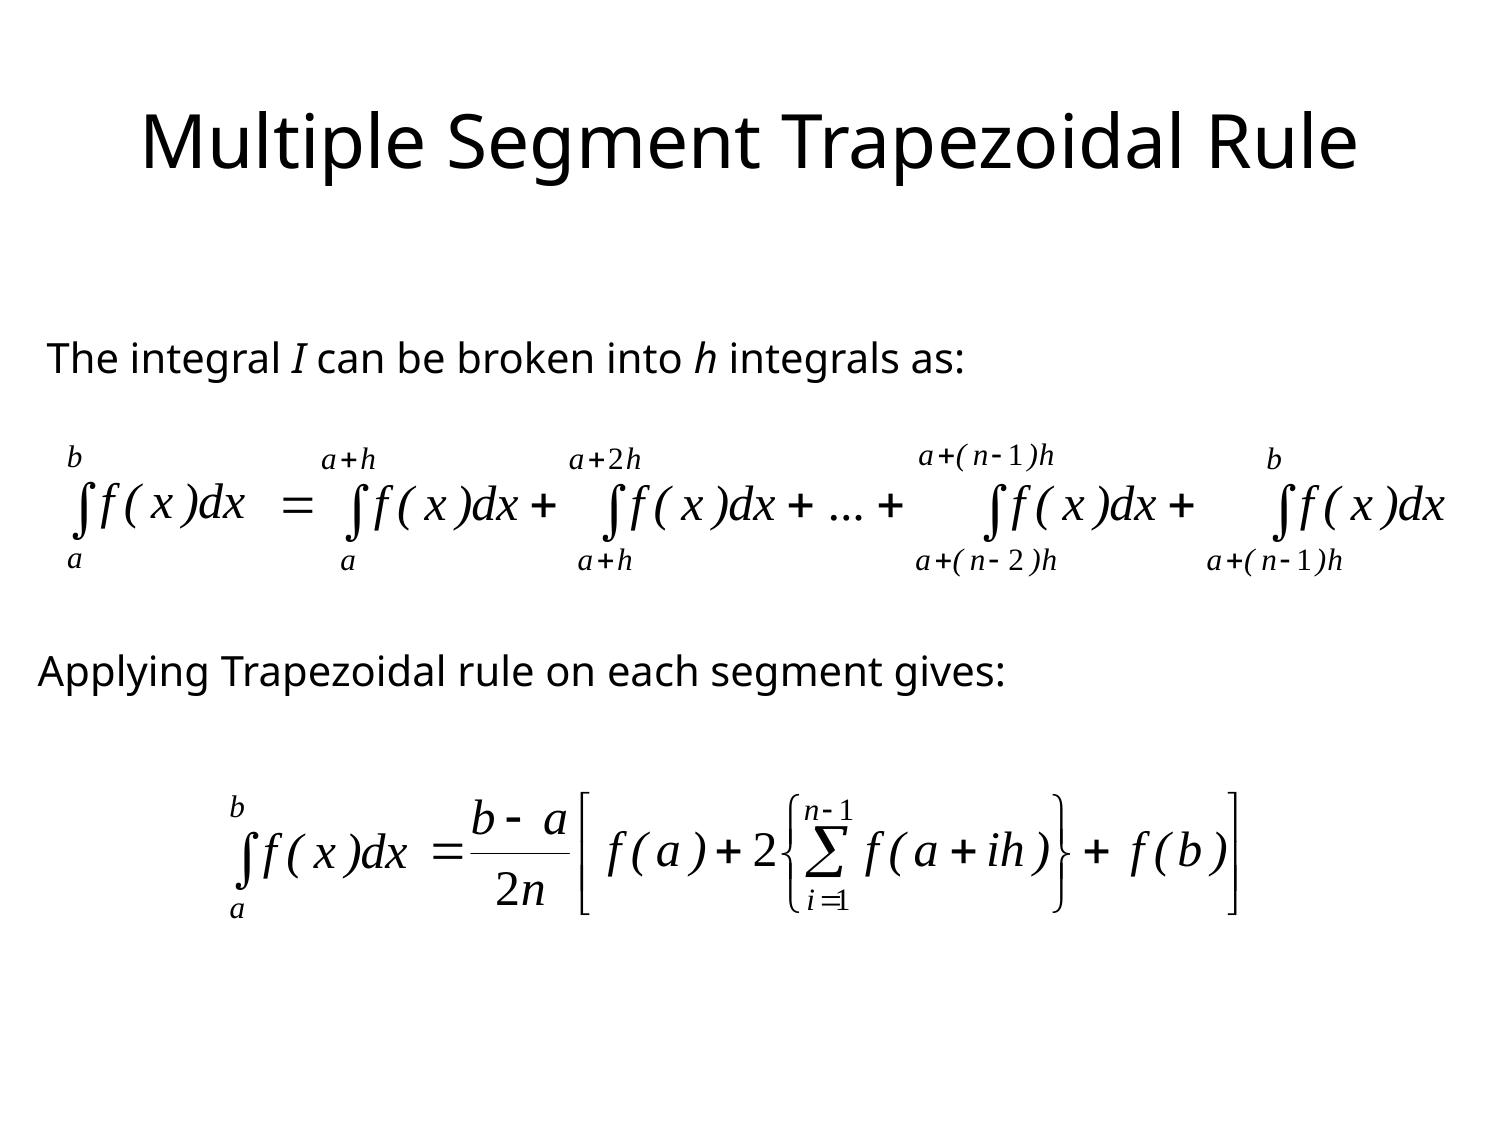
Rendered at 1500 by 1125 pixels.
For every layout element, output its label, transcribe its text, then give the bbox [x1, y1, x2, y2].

text_box Applying Trapezoidal rule on each segment gives: [22, 637, 1022, 703]
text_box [424, 787, 1252, 921]
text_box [224, 787, 413, 926]
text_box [62, 437, 250, 576]
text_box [274, 437, 1449, 584]
title Multiple Segment Trapezoidal Rule [75, 45, 1425, 233]
text_box The integral I can be broken into h integrals as: [24, 324, 988, 390]
